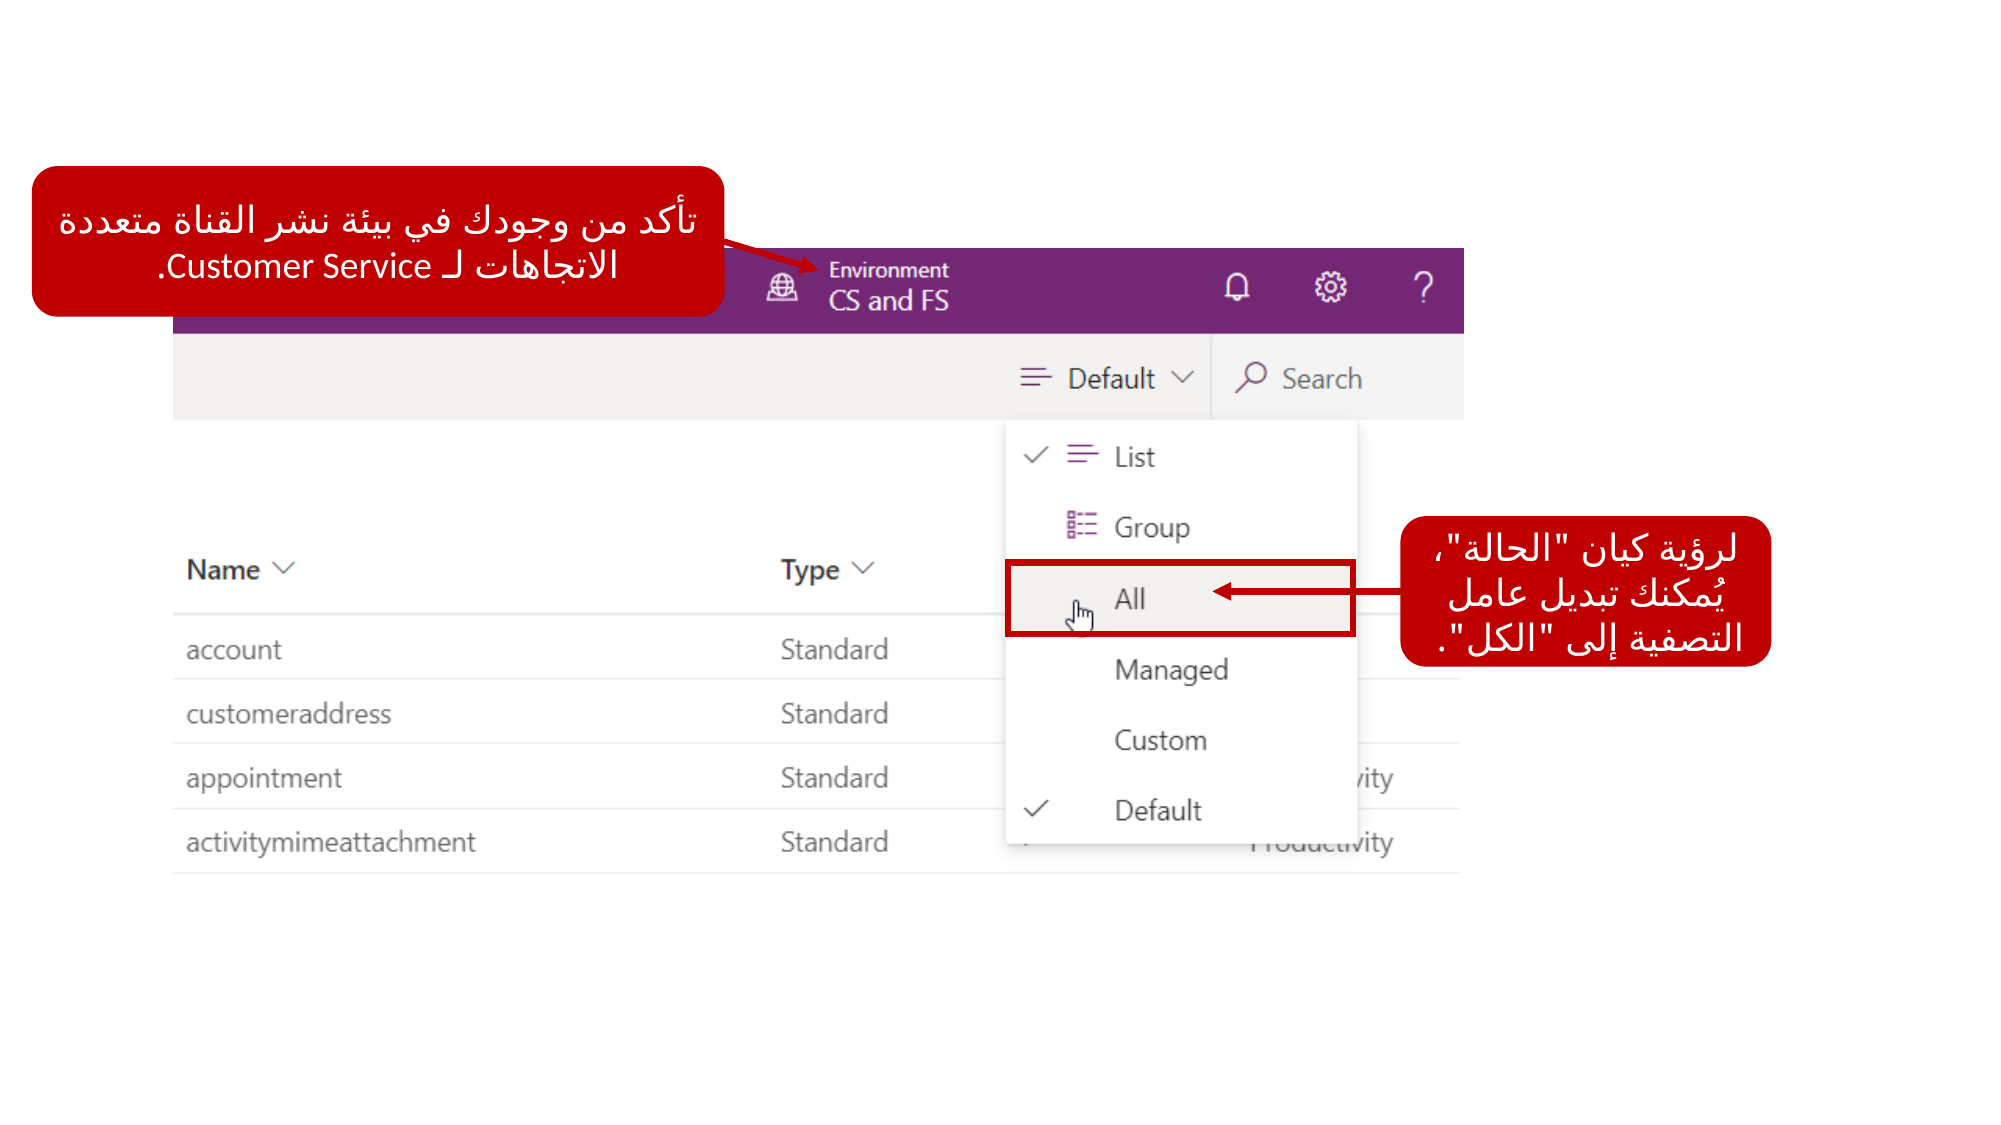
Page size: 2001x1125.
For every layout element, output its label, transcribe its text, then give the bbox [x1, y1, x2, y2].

picture [173, 248, 1464, 877]
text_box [723, 241, 819, 271]
text_box تأكد من وجودك في بيئة نشر القناة متعددة الاتجاهات لـ Customer Service. [31, 166, 725, 317]
text_box لرؤية كيان "الحالة"، يُمكنك تبديل عامل التصفية إلى "الكل". [1464, 516, 1772, 667]
